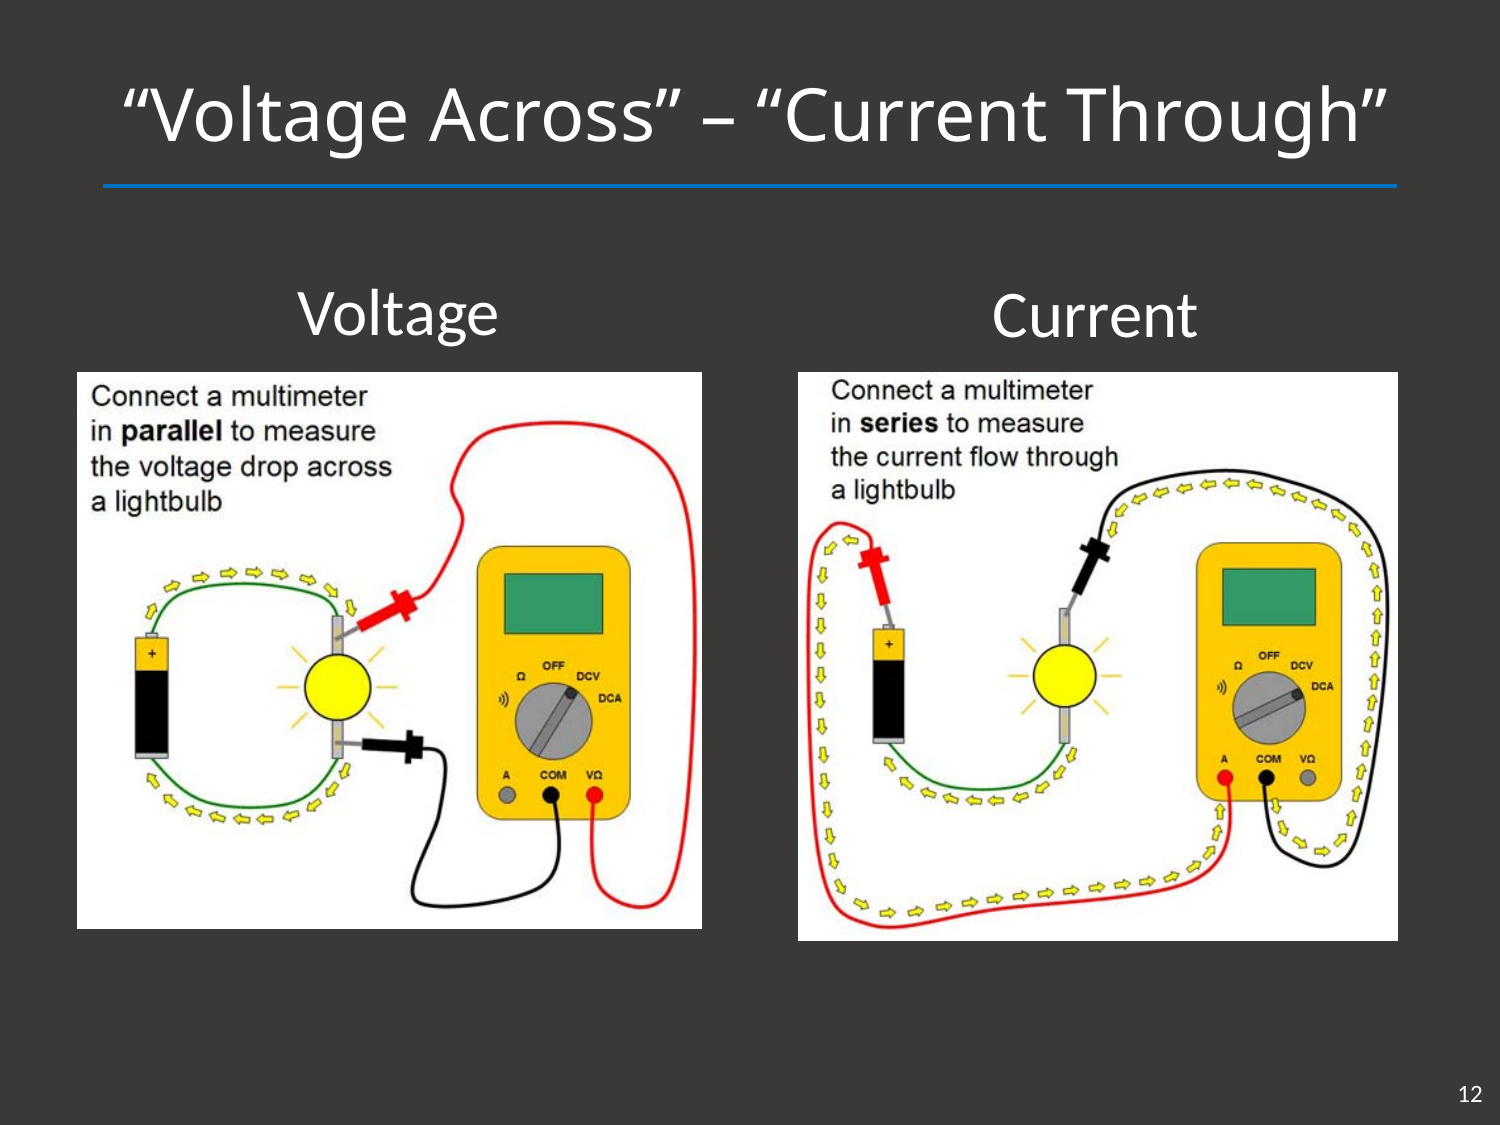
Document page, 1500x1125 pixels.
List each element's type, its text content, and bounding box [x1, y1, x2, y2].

title “Voltage Across” – “Current Through” [76, 36, 1437, 200]
picture [77, 372, 702, 929]
picture [798, 372, 1398, 942]
text_box Current [793, 263, 1399, 359]
text_box Voltage [96, 261, 702, 356]
slide_number 12 [1160, 1062, 1498, 1123]
